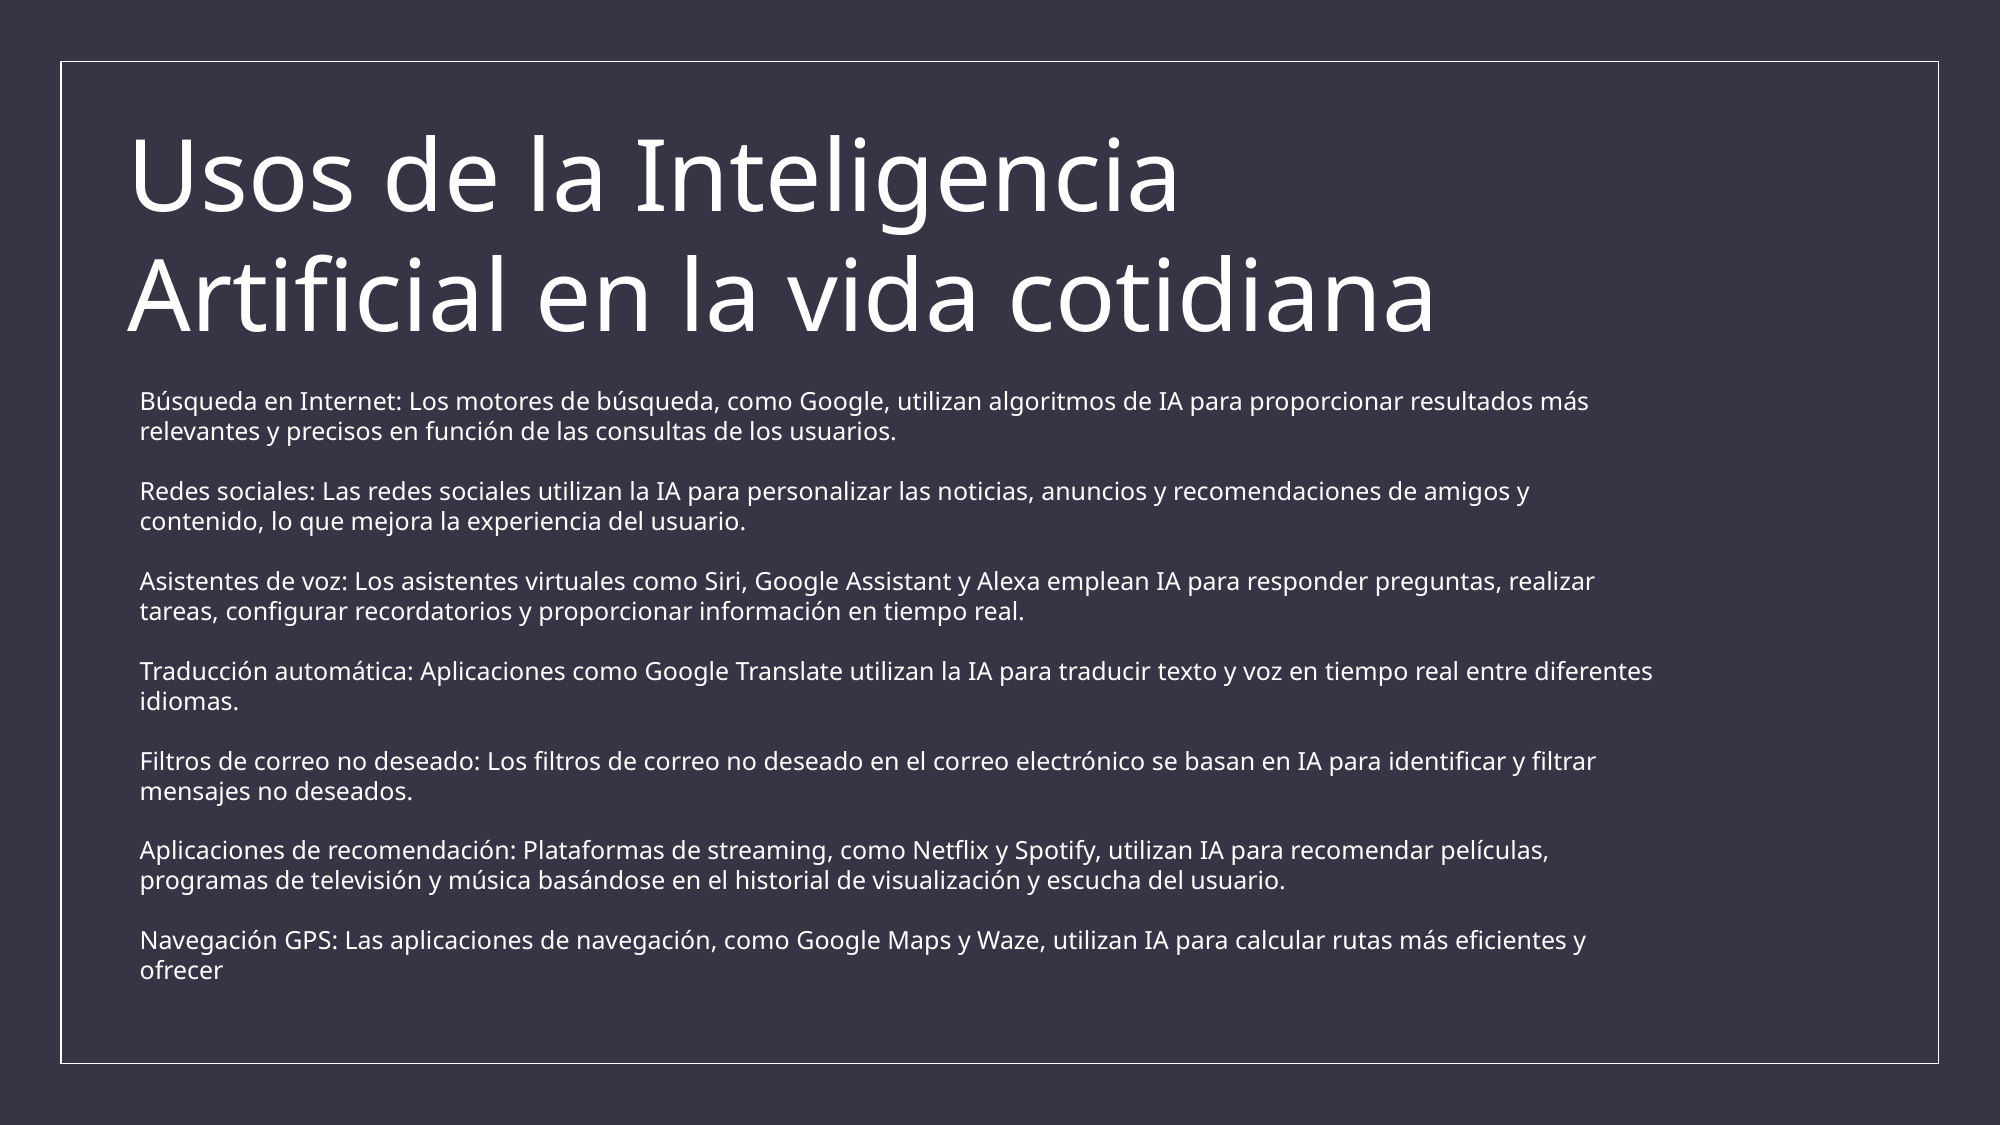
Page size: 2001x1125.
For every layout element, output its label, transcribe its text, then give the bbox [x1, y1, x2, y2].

text_box Usos de la Inteligencia Artificial en la vida cotidiana [112, 104, 1556, 360]
text_box Búsqueda en Internet: Los motores de búsqueda, como Google, utilizan algoritmos de IA para proporcionar resultados más relevantes y precisos en función de las consultas de los usuarios. Redes sociales: Las redes sociales utilizan la IA para personalizar las noticias, anuncios y recomendaciones de amigos y contenido, lo que mejora la experiencia del usuario. Asistentes de voz: Los asistentes virtuales como Siri, Google Assistant y Alexa emplean IA para responder preguntas, realizar tareas, configurar recordatorios y proporcionar información en tiempo real. Traducción automática: Aplicaciones como Google Translate utilizan la IA para traducir texto y voz en tiempo real entre diferentes idiomas. Filtros de correo no deseado: Los filtros de correo no deseado en el correo electrónico se basan en IA para identificar y filtrar mensajes no deseados. Aplicaciones de recomendación: Plataformas de streaming, como Netflix y Spotify, utilizan IA para recomendar películas, programas de televisión y música basándose en el historial de visualización y escucha del usuario. Navegación GPS: Las aplicaciones de navegación, como Google Maps y Waze, utilizan IA para calcular rutas más eficientes y ofrecer [124, 378, 1674, 992]
